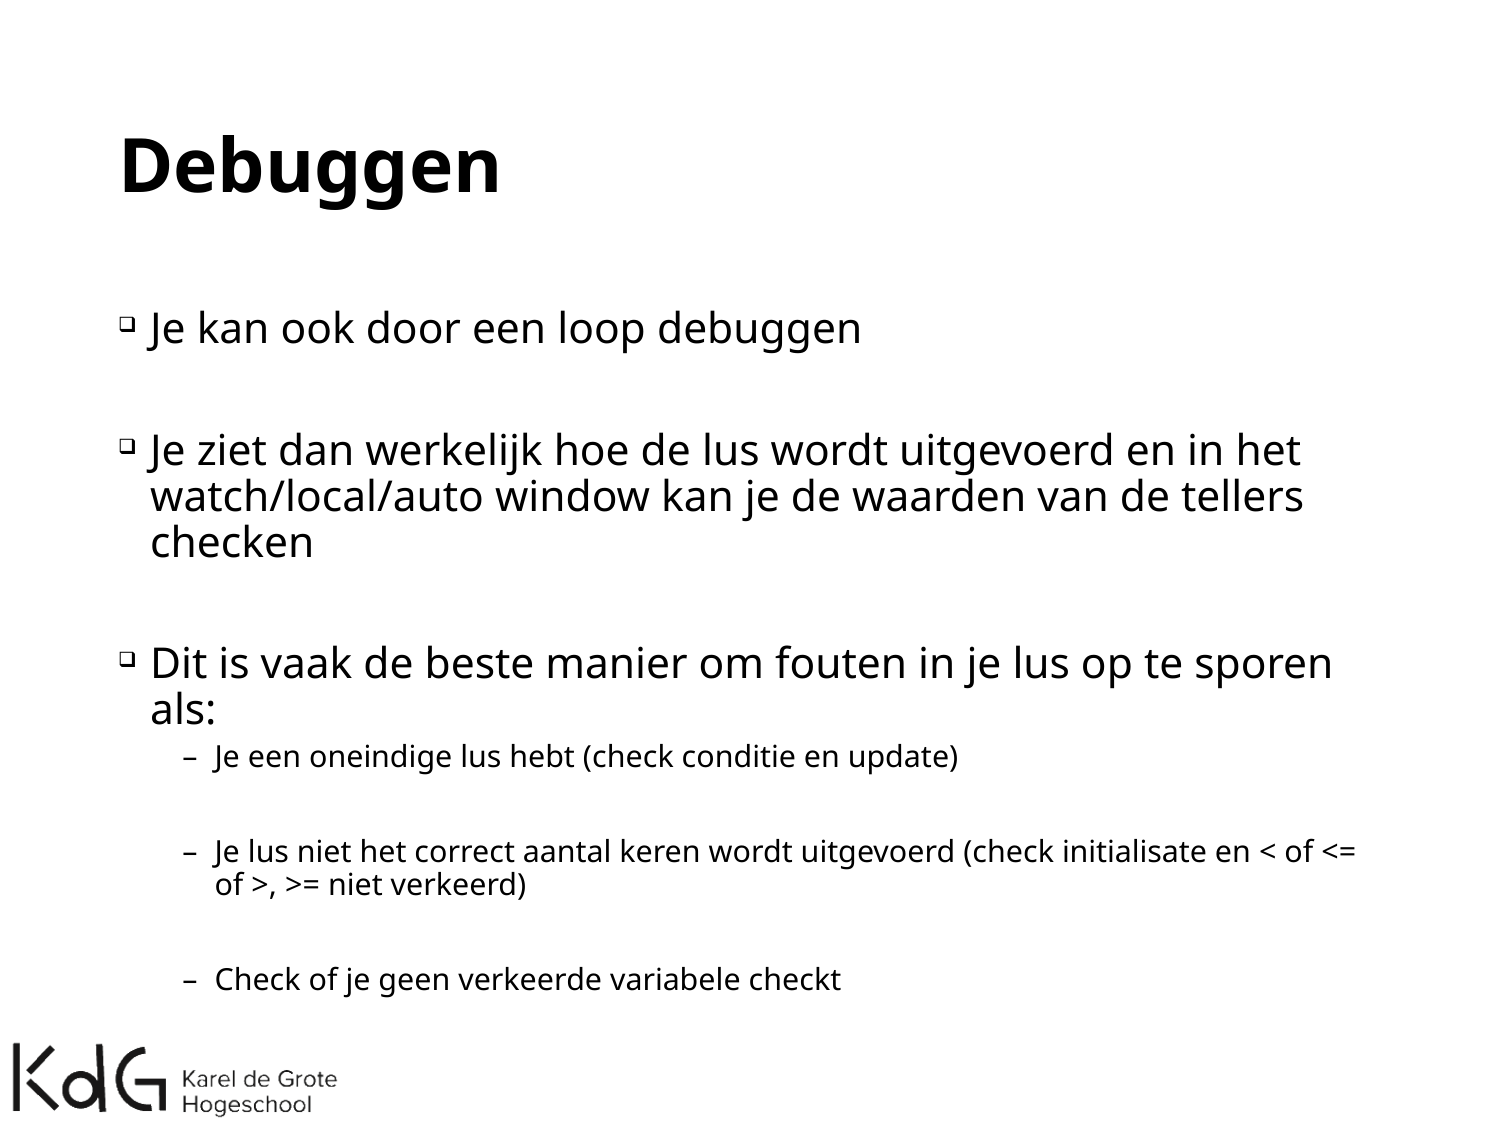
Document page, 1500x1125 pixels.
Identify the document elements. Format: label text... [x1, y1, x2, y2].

title Debuggen [103, 59, 1397, 278]
picture [0, 997, 383, 1125]
list Je kan ook door een loop debuggen Je ziet dan werkelijk hoe de lus wordt uitgevoerd en in het watch/local/auto window kan je de waarden van de tellers checken Dit is vaak de beste manier om fouten in je lus op te sporen als: Je een oneindige lus hebt (check conditie en update) Je lus niet het correct aantal keren wordt uitgevoerd (check initialisate en < of <= of >, >= niet verkeerd) Check of je geen verkeerde variabele checkt [103, 299, 1397, 1014]
